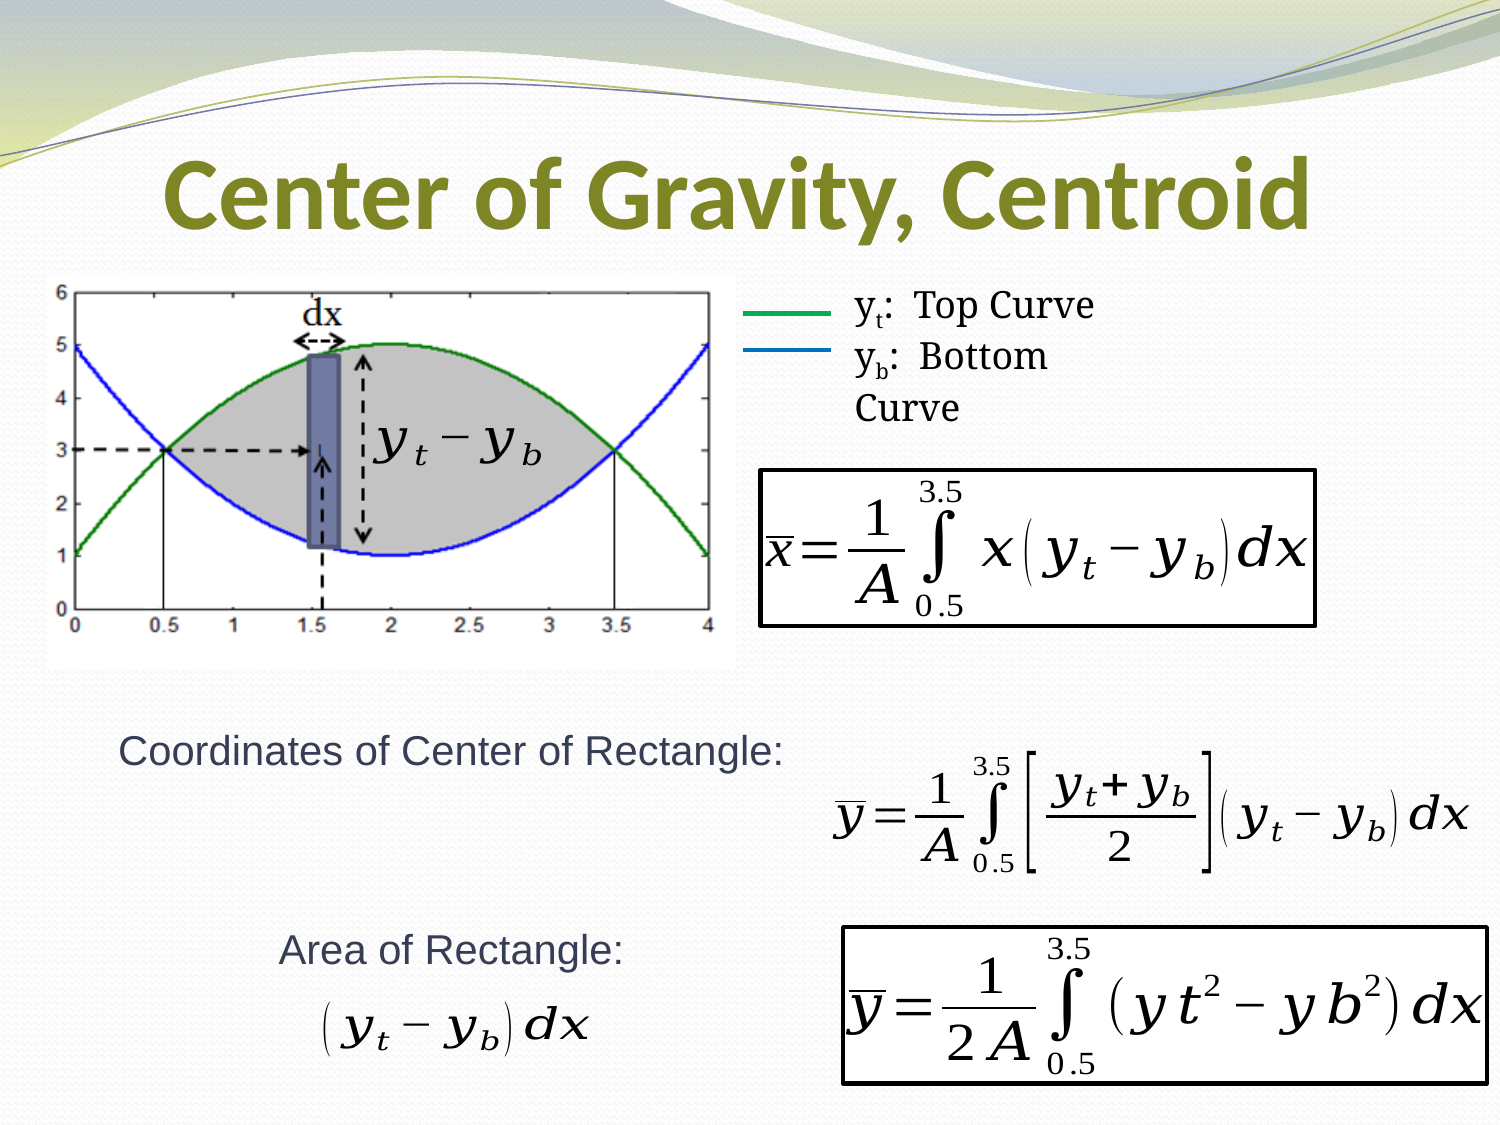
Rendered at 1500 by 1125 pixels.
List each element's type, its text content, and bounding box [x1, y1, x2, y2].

text_box yt: Top Curve yb: Bottom Curve [839, 274, 1165, 437]
title Center of Gravity, Centroid [64, 63, 1415, 251]
picture [47, 273, 736, 670]
text_box Coordinates of Center of Rectangle: [94, 716, 808, 782]
text_box Area of Rectangle: [209, 915, 693, 980]
